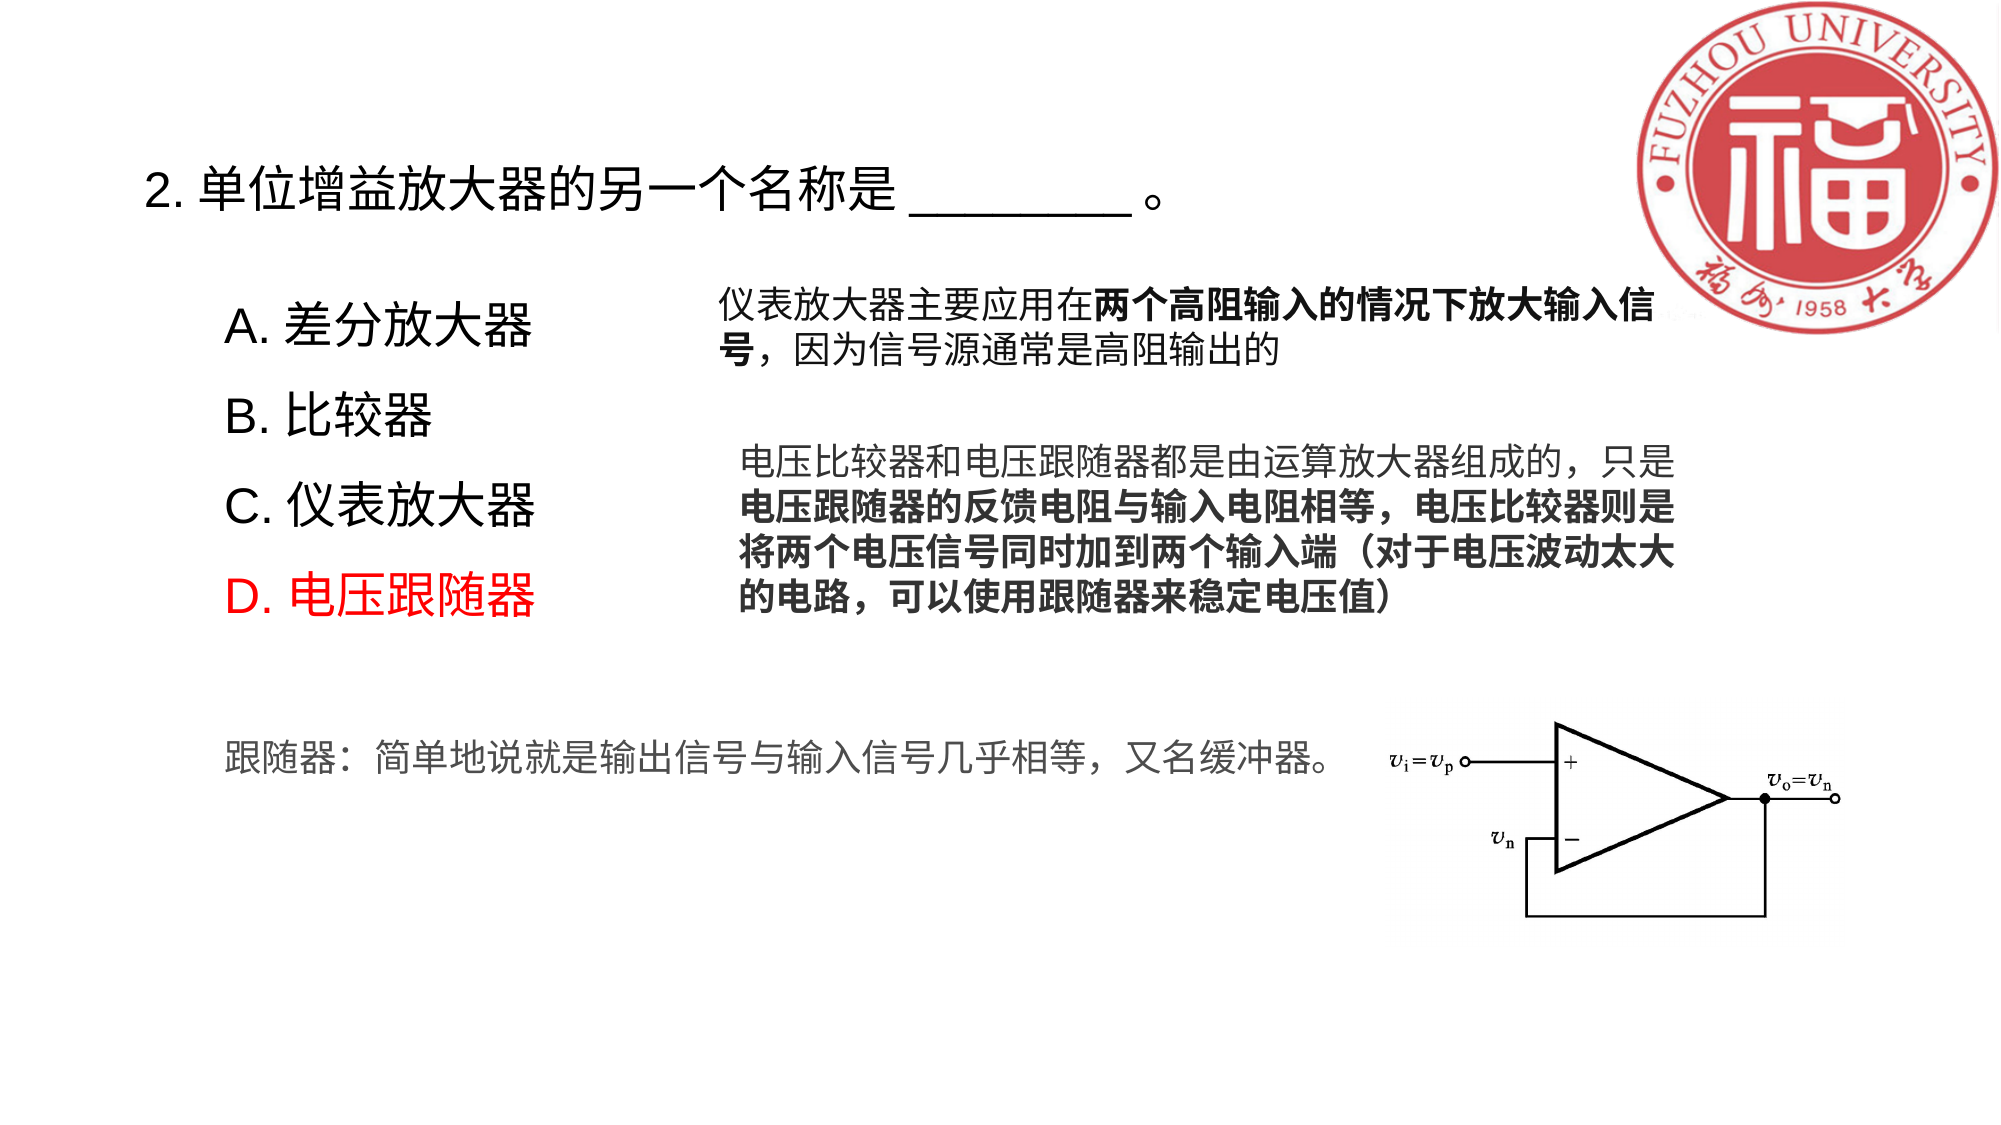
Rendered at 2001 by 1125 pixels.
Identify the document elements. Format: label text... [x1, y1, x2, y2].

picture [1385, 697, 1845, 947]
text_box 跟随器：简单地说就是输出信号与输入信号几乎相等，又名缓冲器。 [209, 726, 1385, 787]
text_box 2.单位增益放大器的另一个名称是________。 [129, 149, 1544, 225]
text_box A.差分放大器 B.比较器 C.仪表放大器 D.电压跟随器 [209, 255, 1055, 631]
text_box 电压比较器和电压跟随器都是由运算放大器组成的，只是电压跟随器的反馈电阻与输入电阻相等，电压比较器则是将两个电压信号同时加到两个输入端（对于电压波动太大的电路，可以使用跟随器来稳定电压值） [723, 430, 1724, 626]
text_box 仪表放大器主要应用在两个高阻输入的情况下放大输入信号，因为信号源通常是高阻输出的 [704, 273, 1704, 379]
